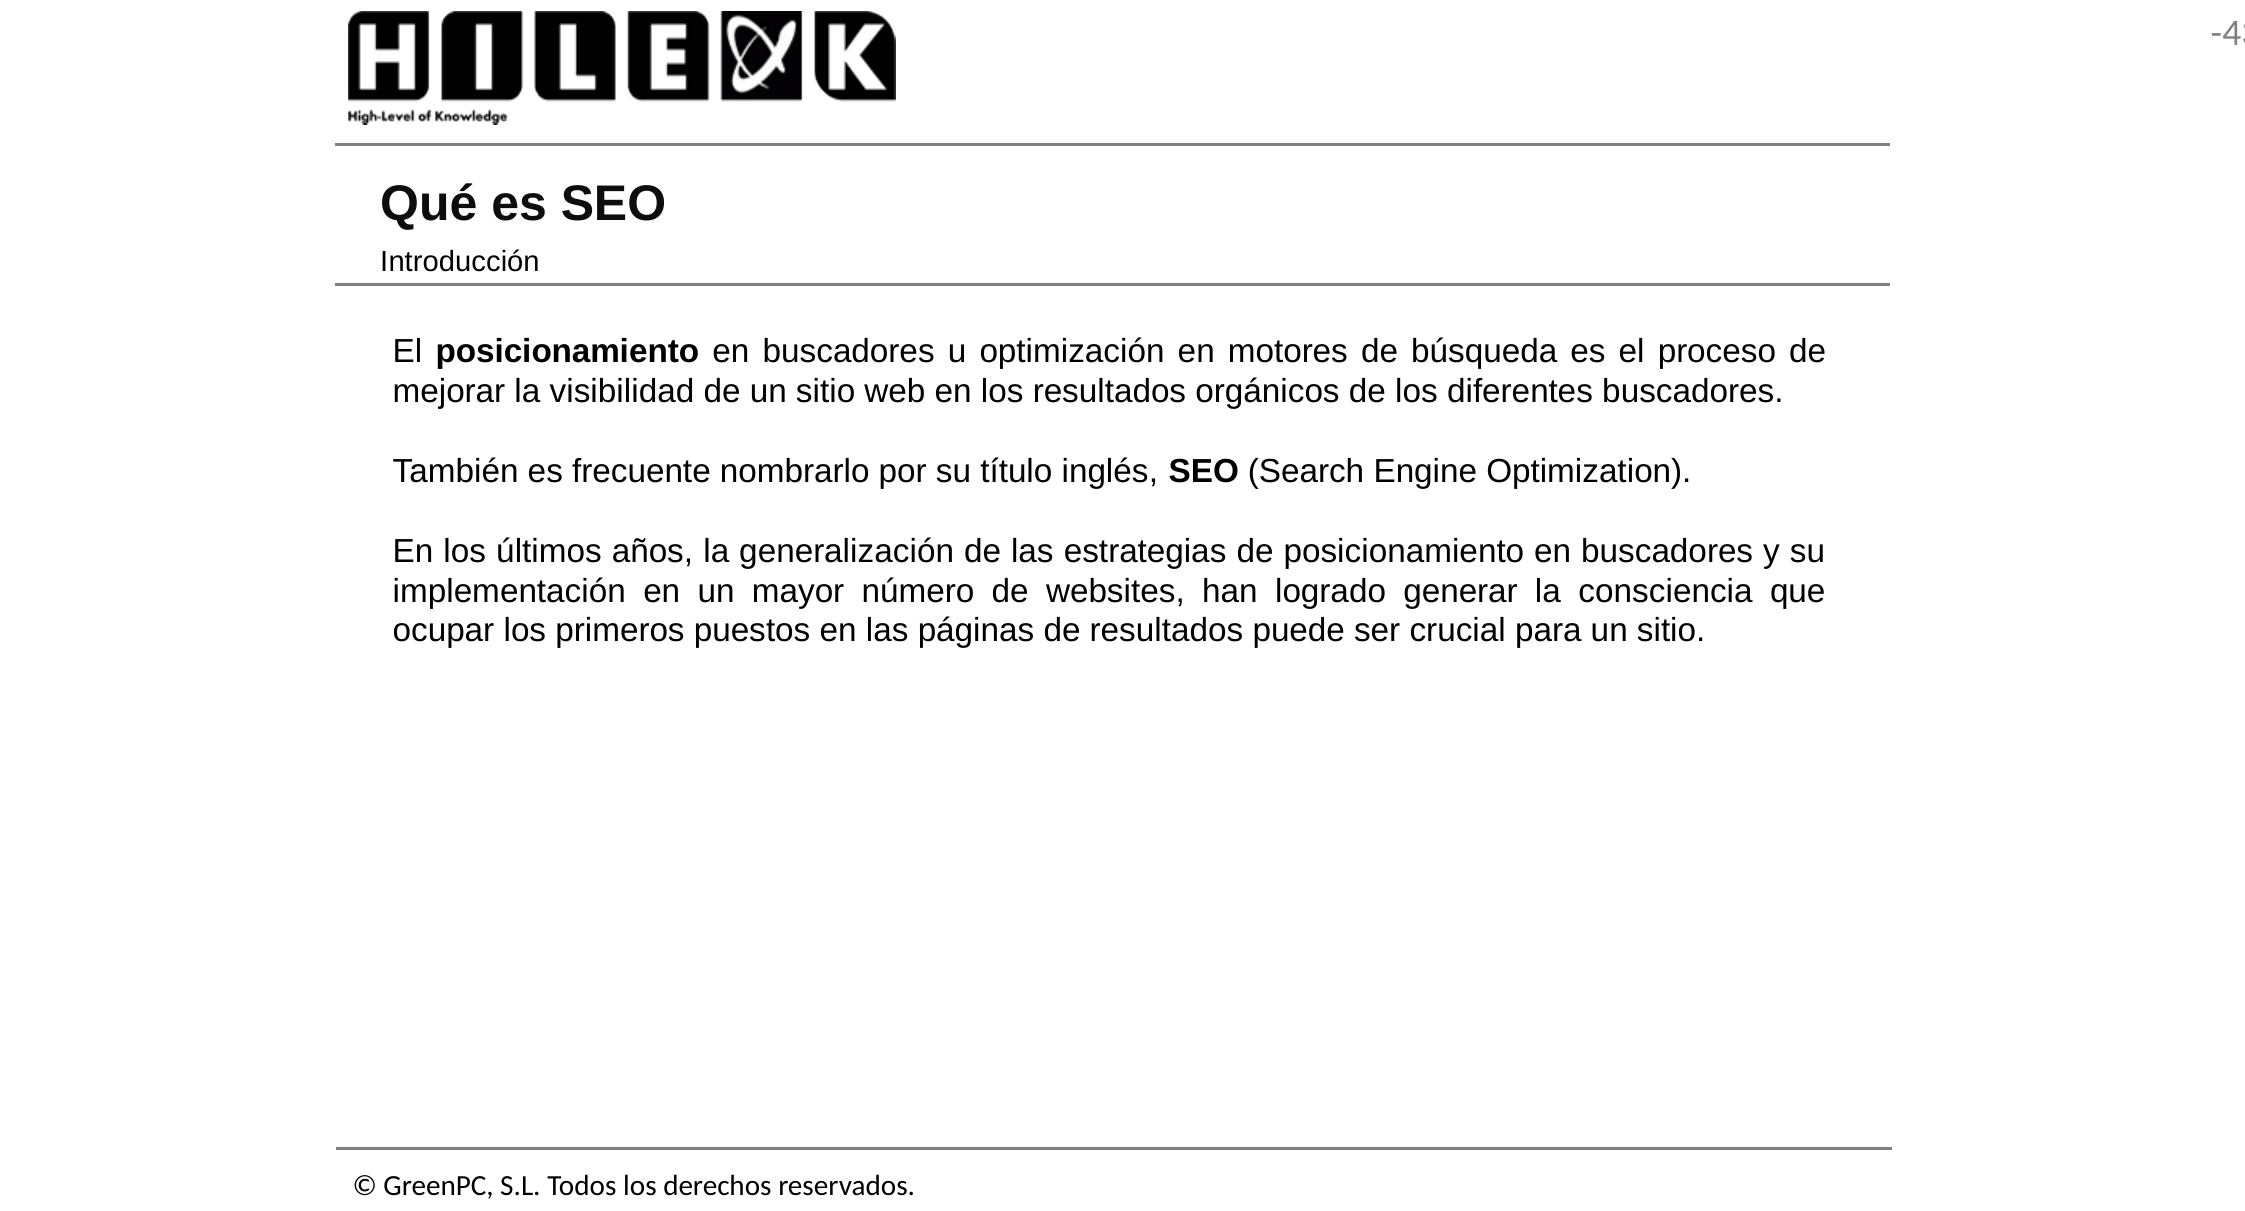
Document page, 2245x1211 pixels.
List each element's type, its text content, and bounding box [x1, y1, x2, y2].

title Qué es SEO [360, 159, 1879, 241]
list Introducción [360, 231, 1217, 288]
text_box El posicionamiento en buscadores u optimización en motores de búsqueda es el proceso de mejorar la visibilidad de un sitio web en los resultados orgánicos de los diferentes buscadores. También es frecuente nombrarlo por su título inglés, SEO (Search Engine Optimization). En los últimos años, la generalización de las estrategias de posicionamiento en buscadores y su implementación en un mayor número de websites, han logrado generar la consciencia que ocupar los primeros puestos en las páginas de resultados puede ser crucial para un sitio. [377, 321, 1843, 656]
picture [348, 11, 896, 125]
